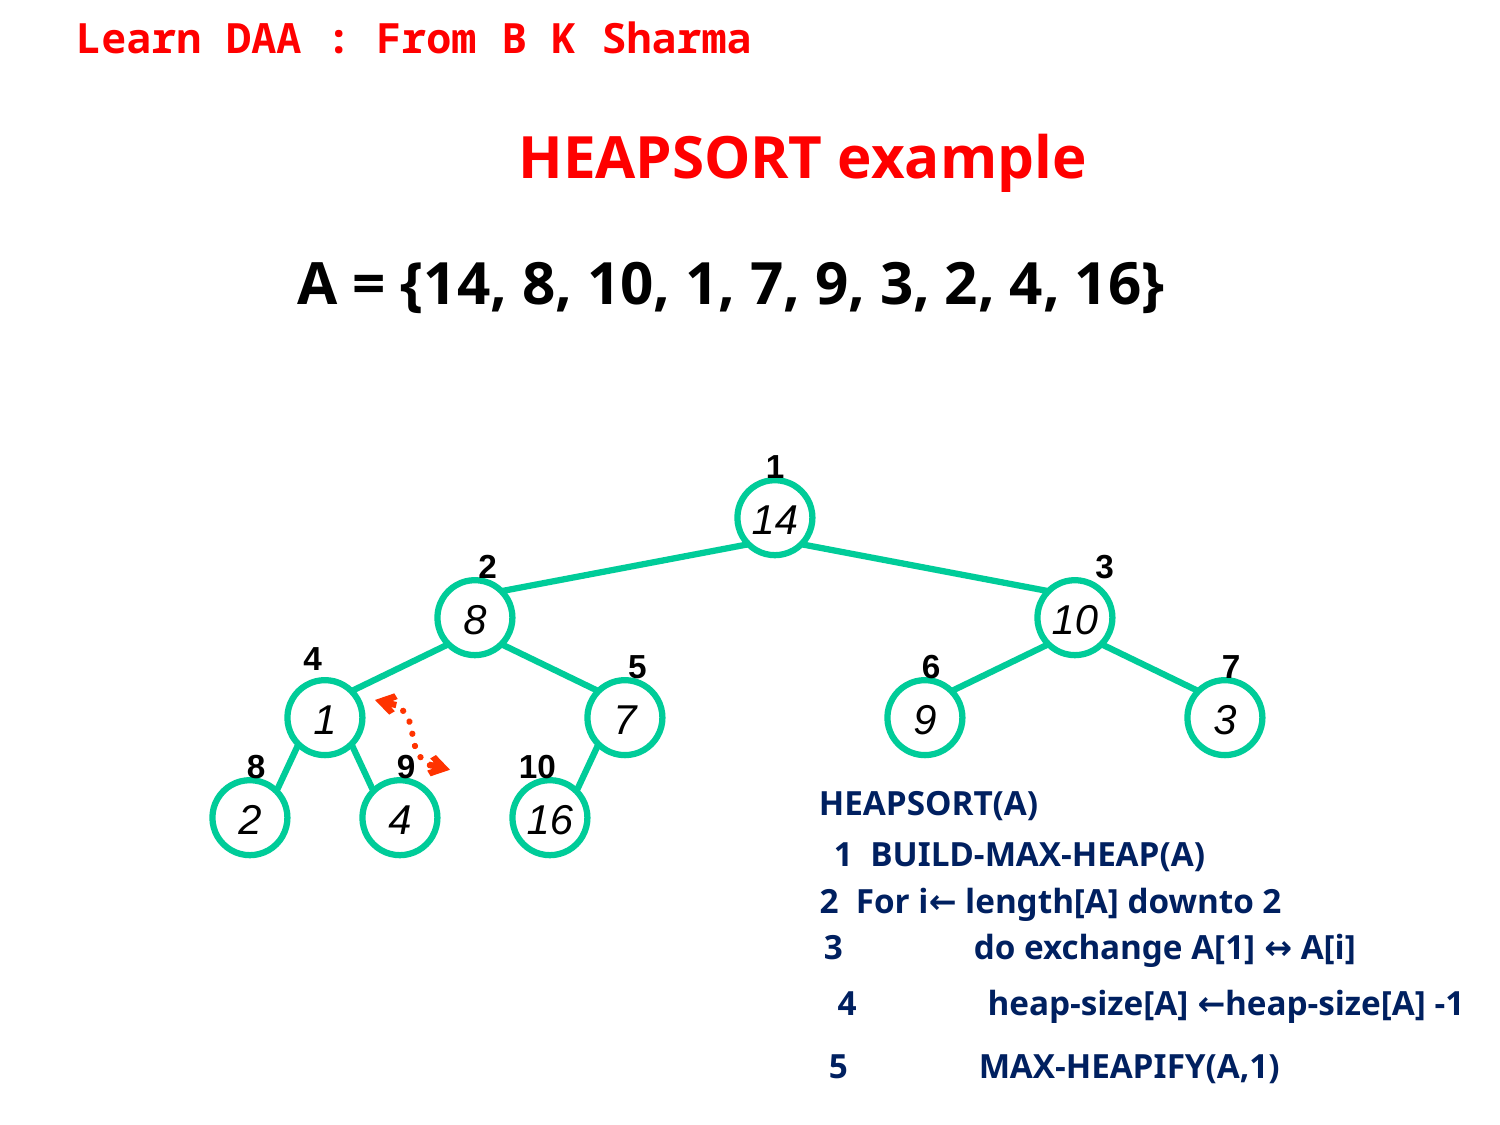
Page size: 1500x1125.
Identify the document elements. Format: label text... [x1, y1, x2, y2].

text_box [501, 647, 599, 689]
text_box 2 [212, 790, 288, 856]
text_box 7 [587, 693, 663, 756]
text_box 9 [376, 778, 438, 793]
text_box 4 [362, 793, 438, 856]
text_box 9 [887, 690, 963, 756]
text_box 10 [1037, 593, 1113, 656]
text_box 1 [712, 437, 838, 493]
text_box A = {14, 8, 10, 1, 7, 9, 3, 2, 4, 16} [99, 239, 1363, 324]
text_box 3 [1050, 537, 1150, 593]
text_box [801, 547, 1049, 589]
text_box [351, 747, 374, 789]
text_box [276, 747, 299, 789]
text_box 4 heap-size[A] ←heap-size[A] -1 [822, 974, 1489, 1030]
text_box 6 [899, 637, 963, 693]
text_box 16 [512, 793, 588, 856]
text_box 1 BUILD-MAX-HEAP(A) [818, 826, 1221, 872]
text_box HEAPSORT example [503, 112, 1102, 198]
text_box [351, 647, 449, 689]
text_box 2 [425, 537, 550, 593]
text_box 2 For i← length[A] downto 2 [804, 872, 1297, 928]
text_box 3 do exchange A[1] ↔ A[i] [809, 919, 1372, 974]
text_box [1101, 647, 1199, 689]
text_box 8 [224, 737, 288, 793]
text_box HEAPSORT(A) [804, 774, 1054, 830]
text_box 7 [1199, 637, 1263, 693]
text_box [501, 547, 749, 589]
text_box 5 [587, 637, 688, 693]
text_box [951, 647, 1049, 689]
text_box Learn DAA : From B K Sharma [61, 0, 802, 73]
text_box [576, 747, 599, 789]
text_box 14 [737, 493, 813, 556]
text_box 1 [287, 685, 363, 756]
text_box 4 [249, 630, 375, 685]
text_box 3 [1187, 693, 1263, 756]
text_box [374, 699, 451, 770]
text_box 10 [499, 737, 575, 793]
text_box 5 MAX-HEAPIFY(A,1) [813, 1037, 1295, 1093]
text_box 8 [437, 593, 513, 656]
